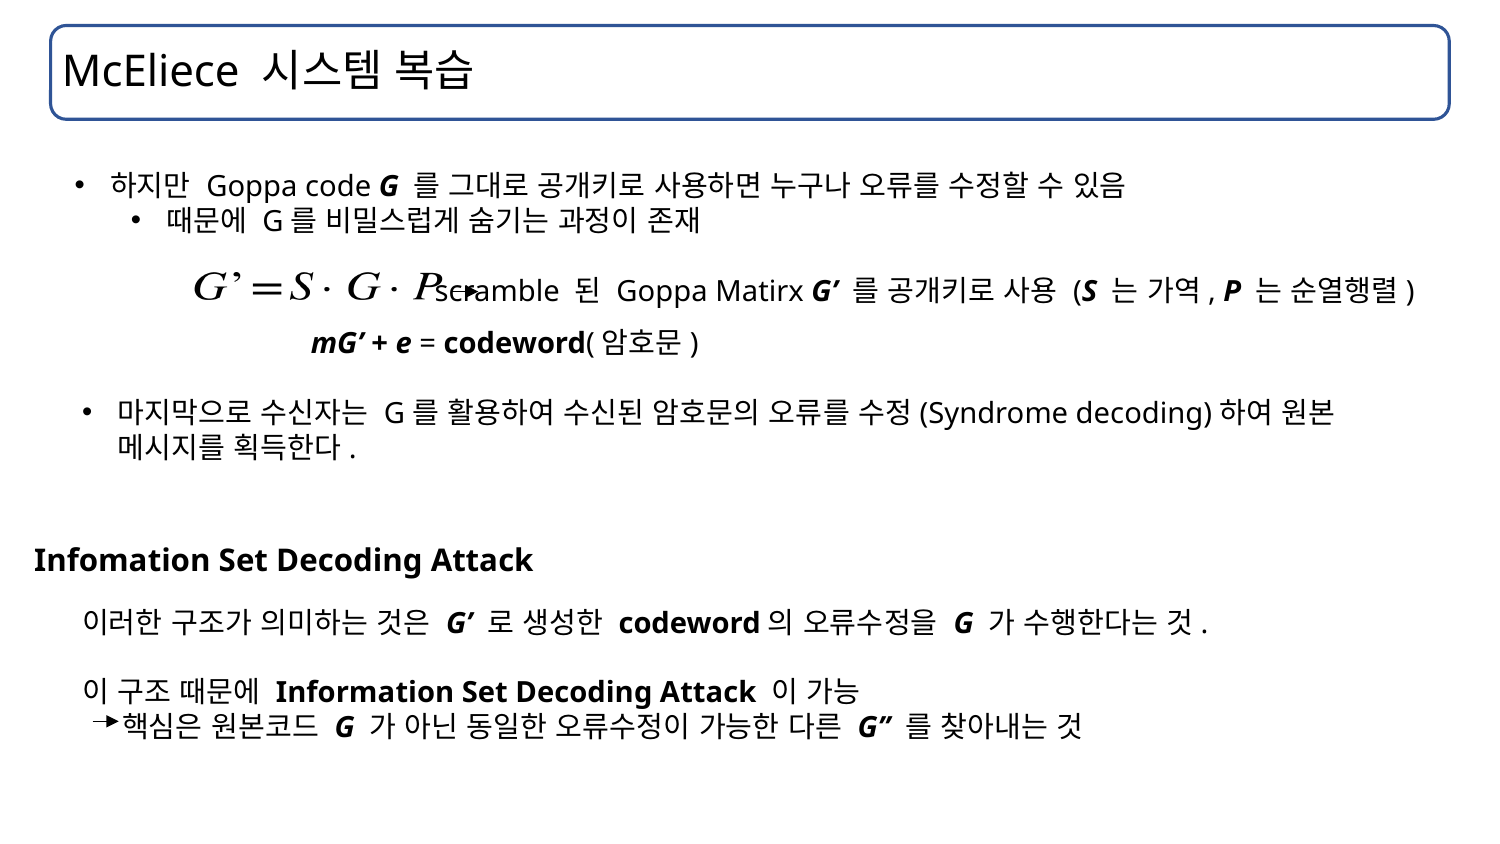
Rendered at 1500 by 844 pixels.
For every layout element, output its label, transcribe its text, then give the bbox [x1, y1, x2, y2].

picture [192, 272, 445, 300]
text_box 하지만 Goppa code G 를 그대로 공개키로 사용하면 누구나 오류를 수정할 수 있음 때문에 G를 비밀스럽게 숨기는 과정이 존재 scramble 된 Goppa Matirx G’ 를 공개키로 사용 (S 는 가역, P 는 순열행렬) [63, 161, 1491, 310]
text_box mG’ + e = codeword(암호문) 마지막으로 수신자는 G를 활용하여 수신된 암호문의 오류를 수정(Syndrome decoding)하여 원본 메시지를 획득한다. 이러한 구조가 의미하는 것은 G’ 로 생성한 codeword의 오류수정을 G 가 수행한다는 것. 이 구조 때문에 Information Set Decoding Attack 이 가능 핵심은 원본코드 G 가 아닌 동일한 오류수정이 가능한 다른 G’’ 를 찾아내는 것 [70, 318, 1450, 739]
title McEliece 시스템 복습 [50, 25, 1450, 120]
text_box Infomation Set Decoding Attack [22, 534, 578, 584]
